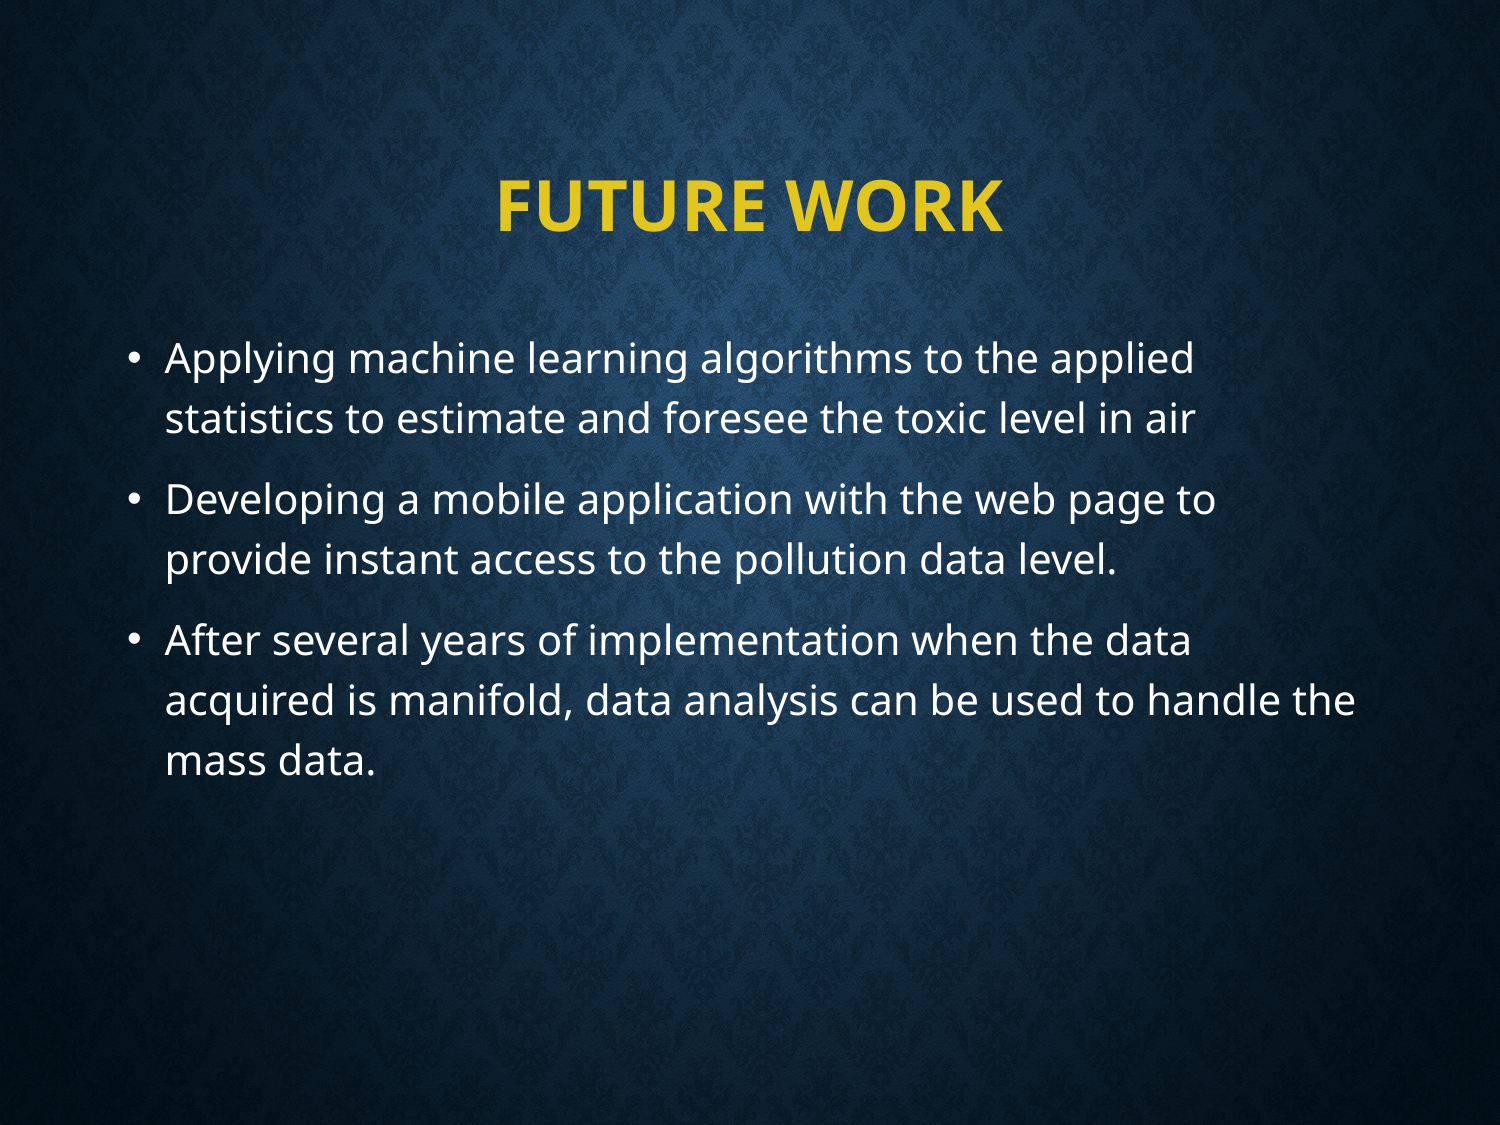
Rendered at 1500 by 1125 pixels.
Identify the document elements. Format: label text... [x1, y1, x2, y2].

list Applying machine learning algorithms to the applied statistics to estimate and foresee the toxic level in air Developing a mobile application with the web page to provide instant access to the pollution data level. After several years of implementation when the data acquired is manifold, data analysis can be used to handle the mass data. [112, 314, 1386, 921]
title Future work [112, 99, 1387, 318]
